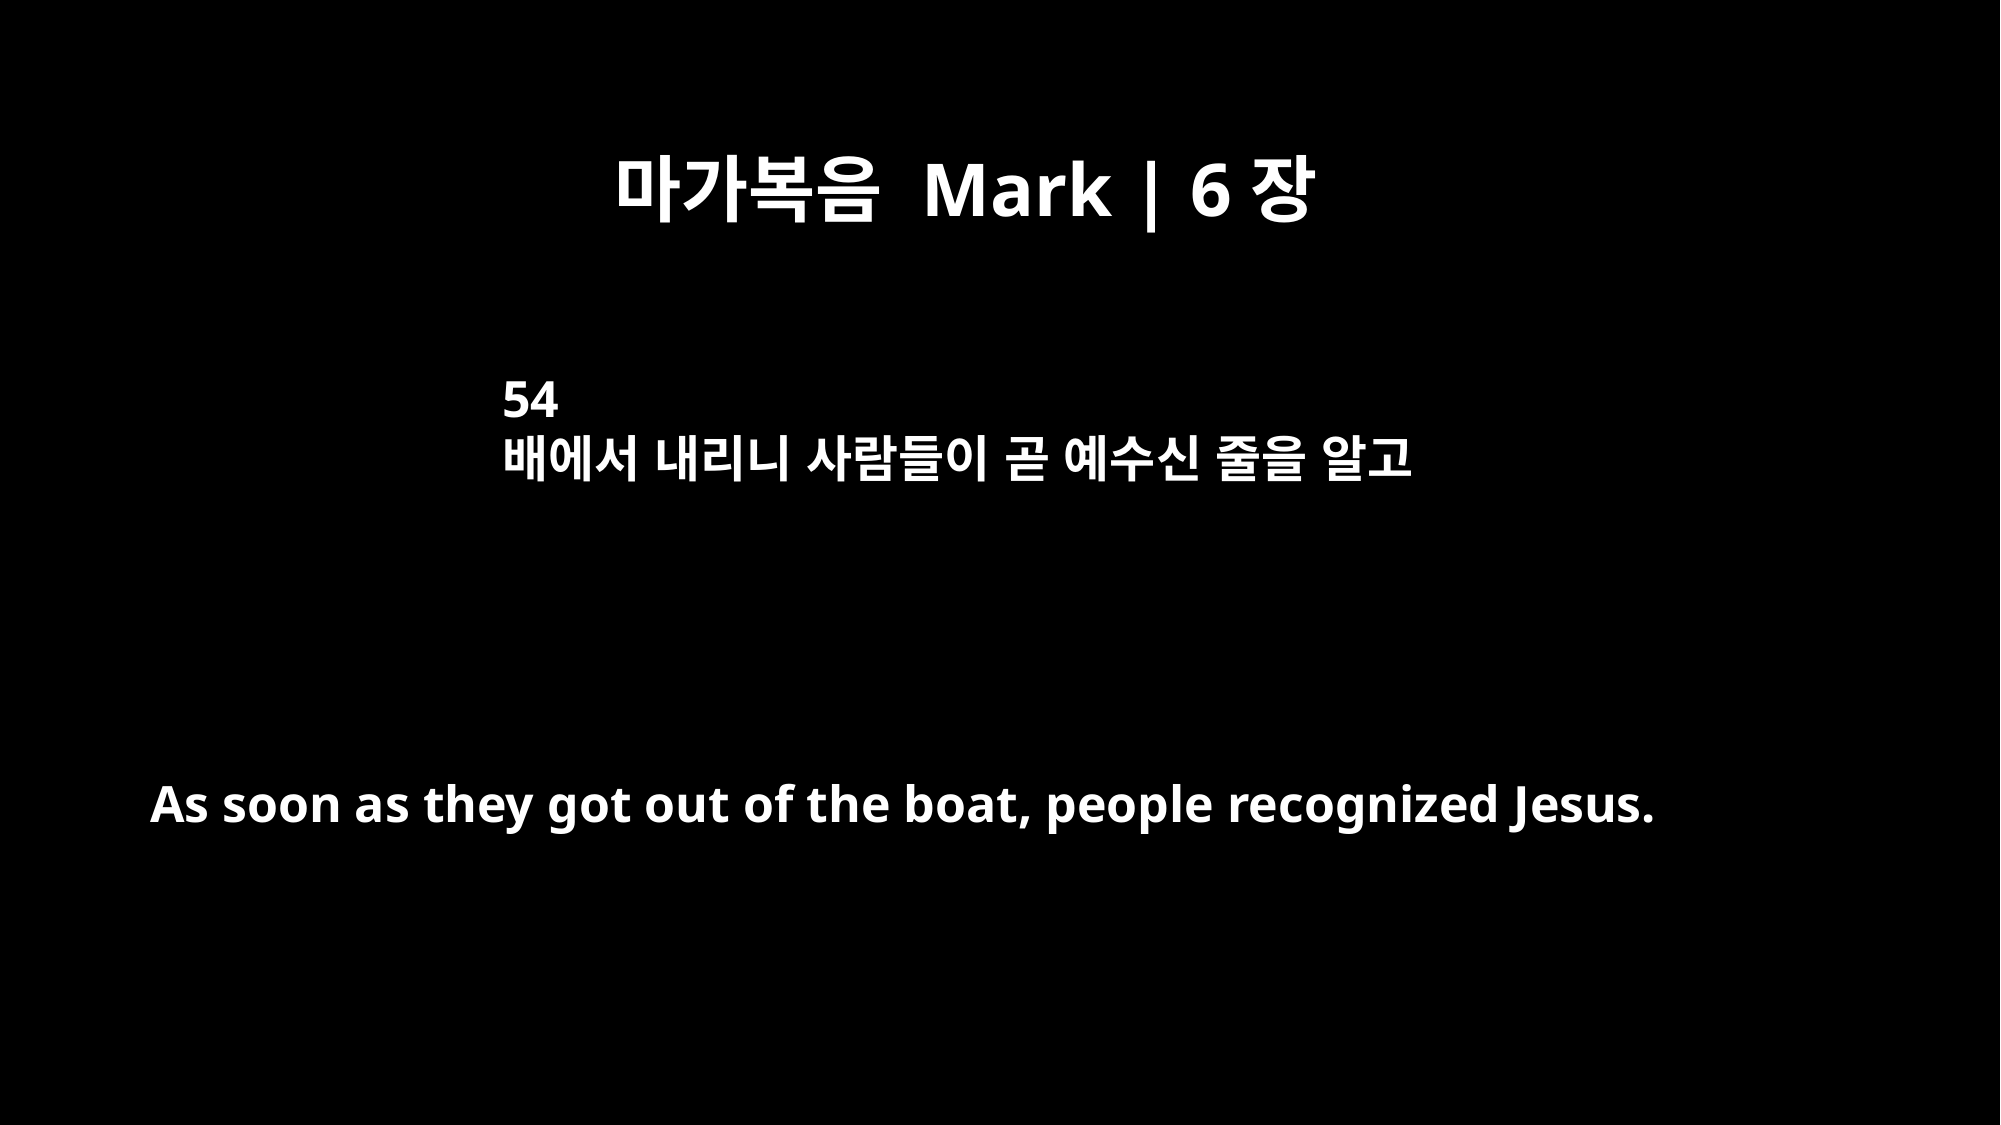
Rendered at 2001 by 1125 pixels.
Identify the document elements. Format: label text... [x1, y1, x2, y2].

text_box 54 배에서 내리니 사람들이 곧 예수신 줄을 알고 [487, 359, 1430, 495]
text_box As soon as they got out of the boat, people recognized Jesus. [135, 764, 1672, 840]
text_box 마가복음 Mark | 6장 [599, 136, 1333, 239]
